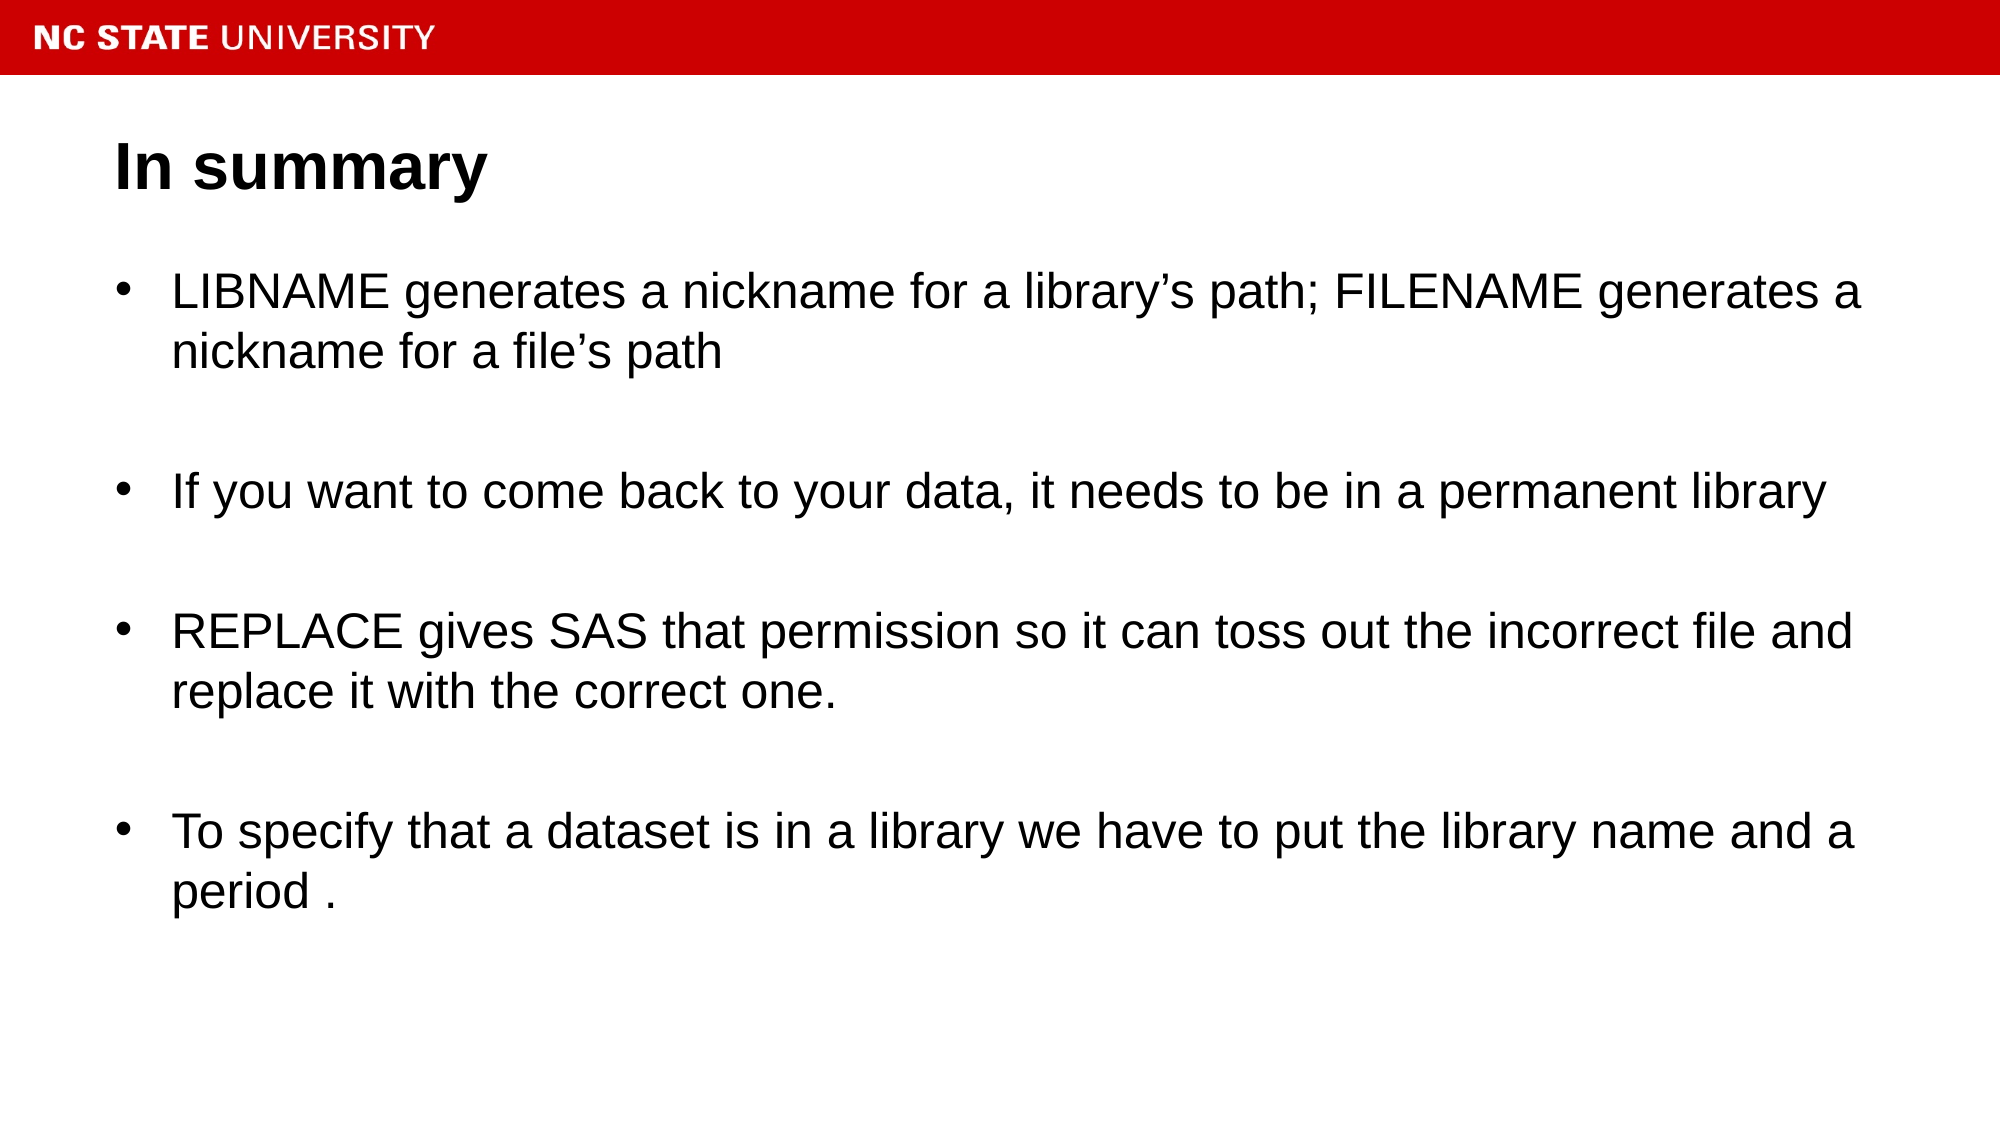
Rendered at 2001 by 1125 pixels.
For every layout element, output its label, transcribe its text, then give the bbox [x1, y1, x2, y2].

picture [0, 0, 2000, 75]
title In summary [99, 75, 1900, 250]
list LIBNAME generates a nickname for a library’s path; FILENAME generates a nickname for a file’s path If you want to come back to your data, it needs to be in a permanent library REPLACE gives SAS that permission so it can toss out the incorrect file and replace it with the correct one. To specify that a dataset is in a library we have to put the library name and a period . [99, 250, 1900, 1005]
